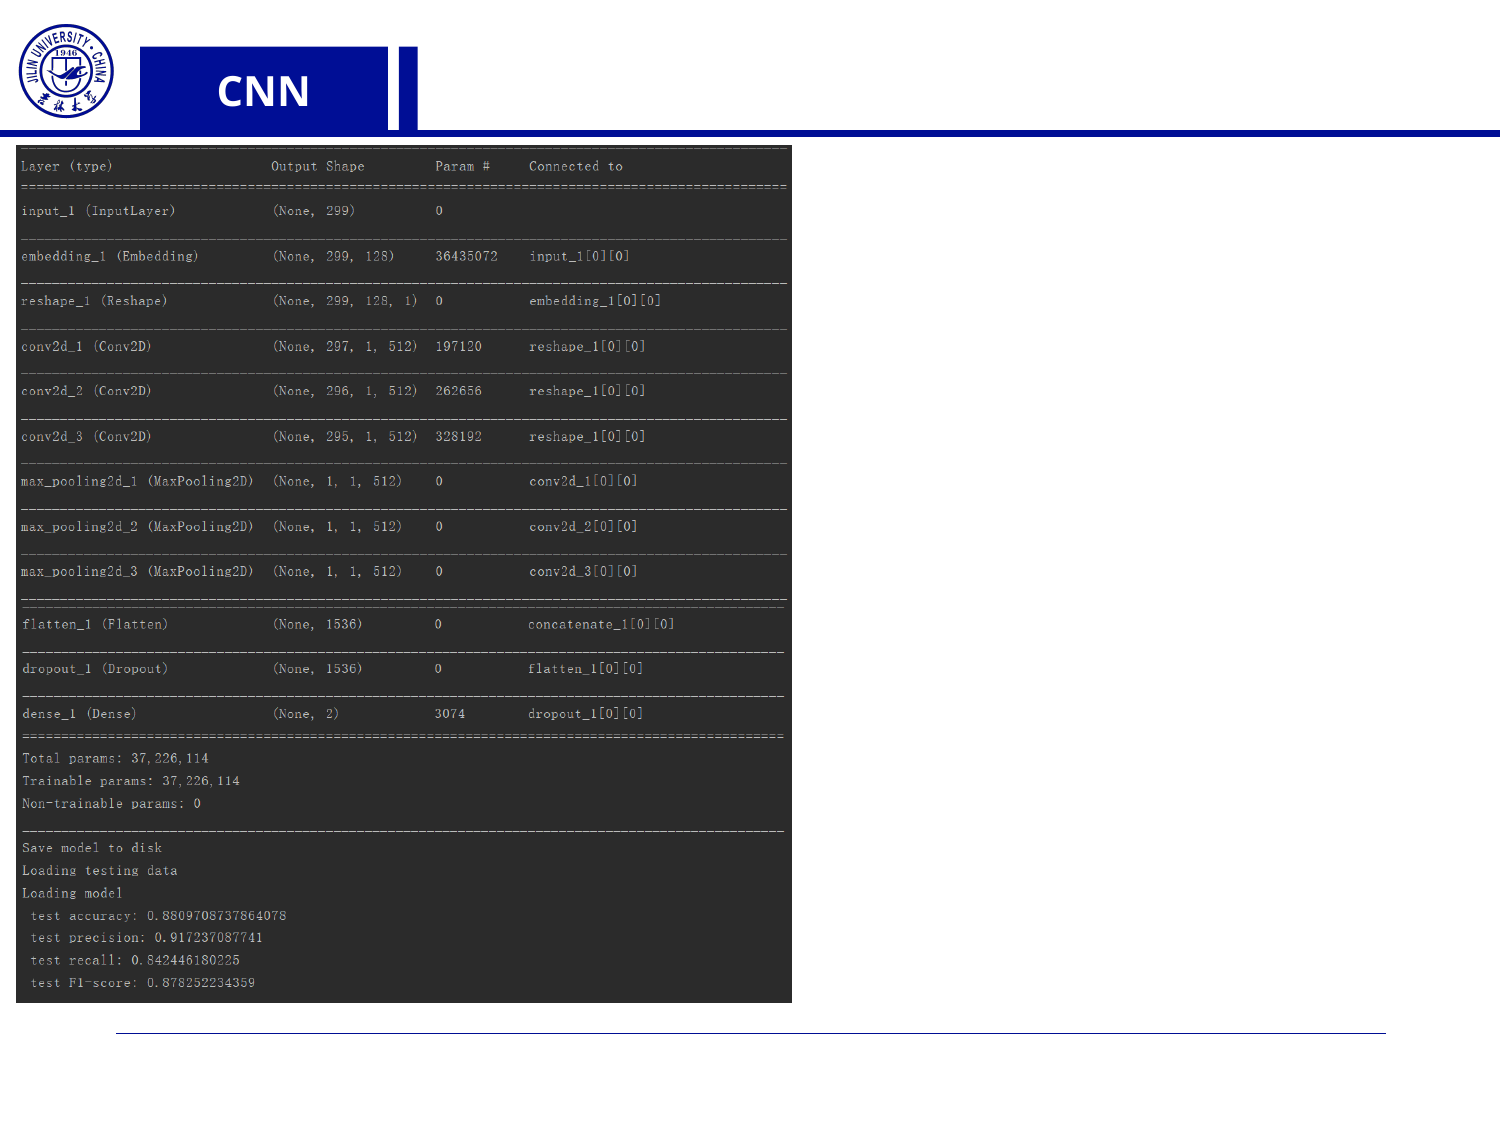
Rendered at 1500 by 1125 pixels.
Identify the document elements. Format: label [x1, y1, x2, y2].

text_box [140, 46, 418, 133]
picture [16, 21, 117, 122]
picture [16, 145, 792, 1003]
